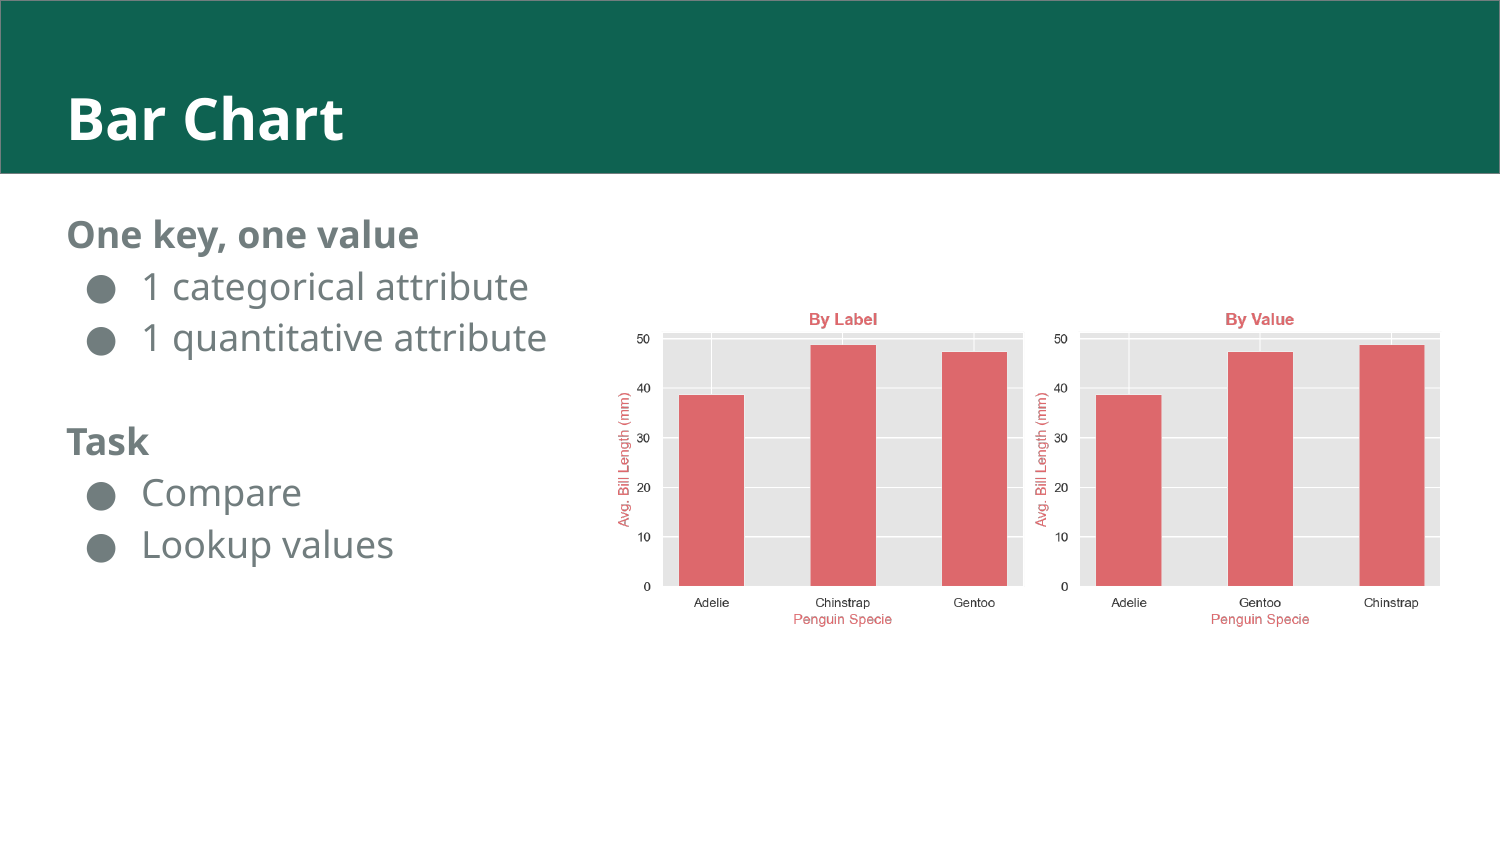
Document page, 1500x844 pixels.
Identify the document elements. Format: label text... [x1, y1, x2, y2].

title Bar Chart [51, 72, 1449, 167]
picture [609, 303, 1450, 635]
list One key, one value 1 categorical attribute 1 quantitative attribute Task Compare Lookup values [51, 189, 750, 750]
